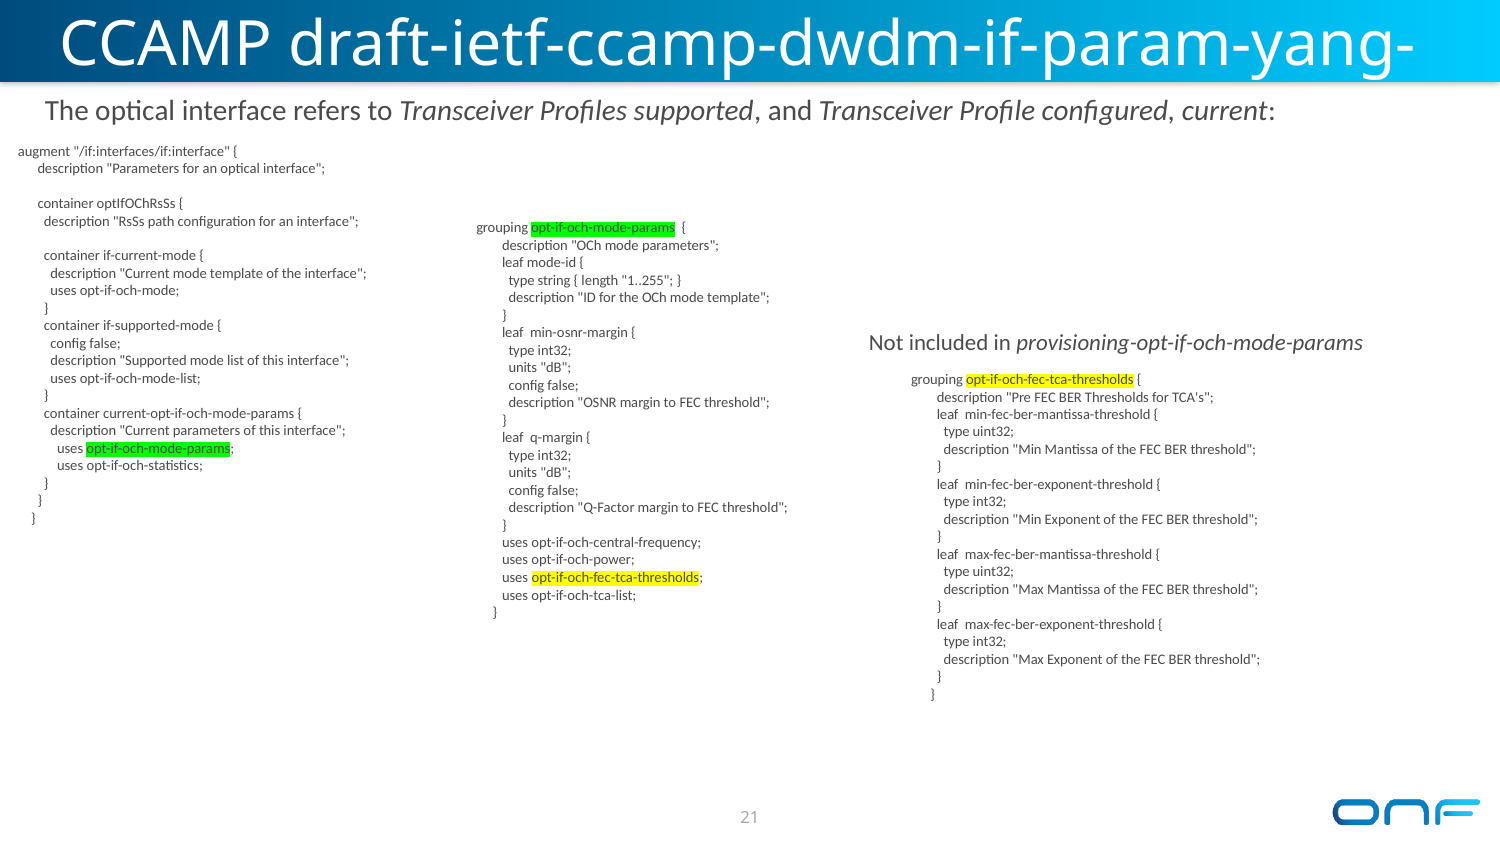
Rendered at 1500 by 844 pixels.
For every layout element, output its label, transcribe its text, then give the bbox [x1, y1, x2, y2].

slide_number 21 [575, 795, 925, 841]
text_box grouping opt-if-och-mode-params { description "OCh mode parameters"; leaf mode-id { type string { length "1..255"; } description "ID for the OCh mode template"; } leaf min-osnr-margin { type int32; units "dB"; config false; description "OSNR margin to FEC threshold"; } leaf q-margin { type int32; units "dB"; config false; description "Q-Factor margin to FEC threshold"; } uses opt-if-och-central-frequency; uses opt-if-och-power; uses opt-if-och-fec-tca-thresholds; uses opt-if-och-tca-list; } [458, 211, 929, 628]
text_box augment "/if:interfaces/if:interface" { description "Parameters for an optical interface"; container optIfOChRsSs { description "RsSs path configuration for an interface"; container if-current-mode { description "Current mode template of the interface"; uses opt-if-och-mode; } container if-supported-mode { config false; description "Supported mode list of this interface"; uses opt-if-och-mode-list; } container current-opt-if-och-mode-params { description "Current parameters of this interface"; uses opt-if-och-mode-params; uses opt-if-och-statistics; } } } [0, 134, 459, 534]
picture [1330, 794, 1481, 829]
text_box Not included in provisioning-opt-if-och-mode-params [854, 319, 1384, 362]
text_box grouping opt-if-och-fec-tca-thresholds { description "Pre FEC BER Thresholds for TCA's"; leaf min-fec-ber-mantissa-threshold { type uint32; description "Min Mantissa of the FEC BER threshold"; } leaf min-fec-ber-exponent-threshold { type int32; description "Min Exponent of the FEC BER threshold"; } leaf max-fec-ber-mantissa-threshold { type uint32; description "Max Mantissa of the FEC BER threshold"; } leaf max-fec-ber-exponent-threshold { type int32; description "Max Exponent of the FEC BER threshold"; } } [892, 362, 1443, 710]
text_box The optical interface refers to Transceiver Profiles supported, and Transceiver Profile configured, current: [30, 83, 1291, 134]
title CCAMP draft-ietf-ccamp-dwdm-if-param-yang-07 [44, 0, 1469, 87]
